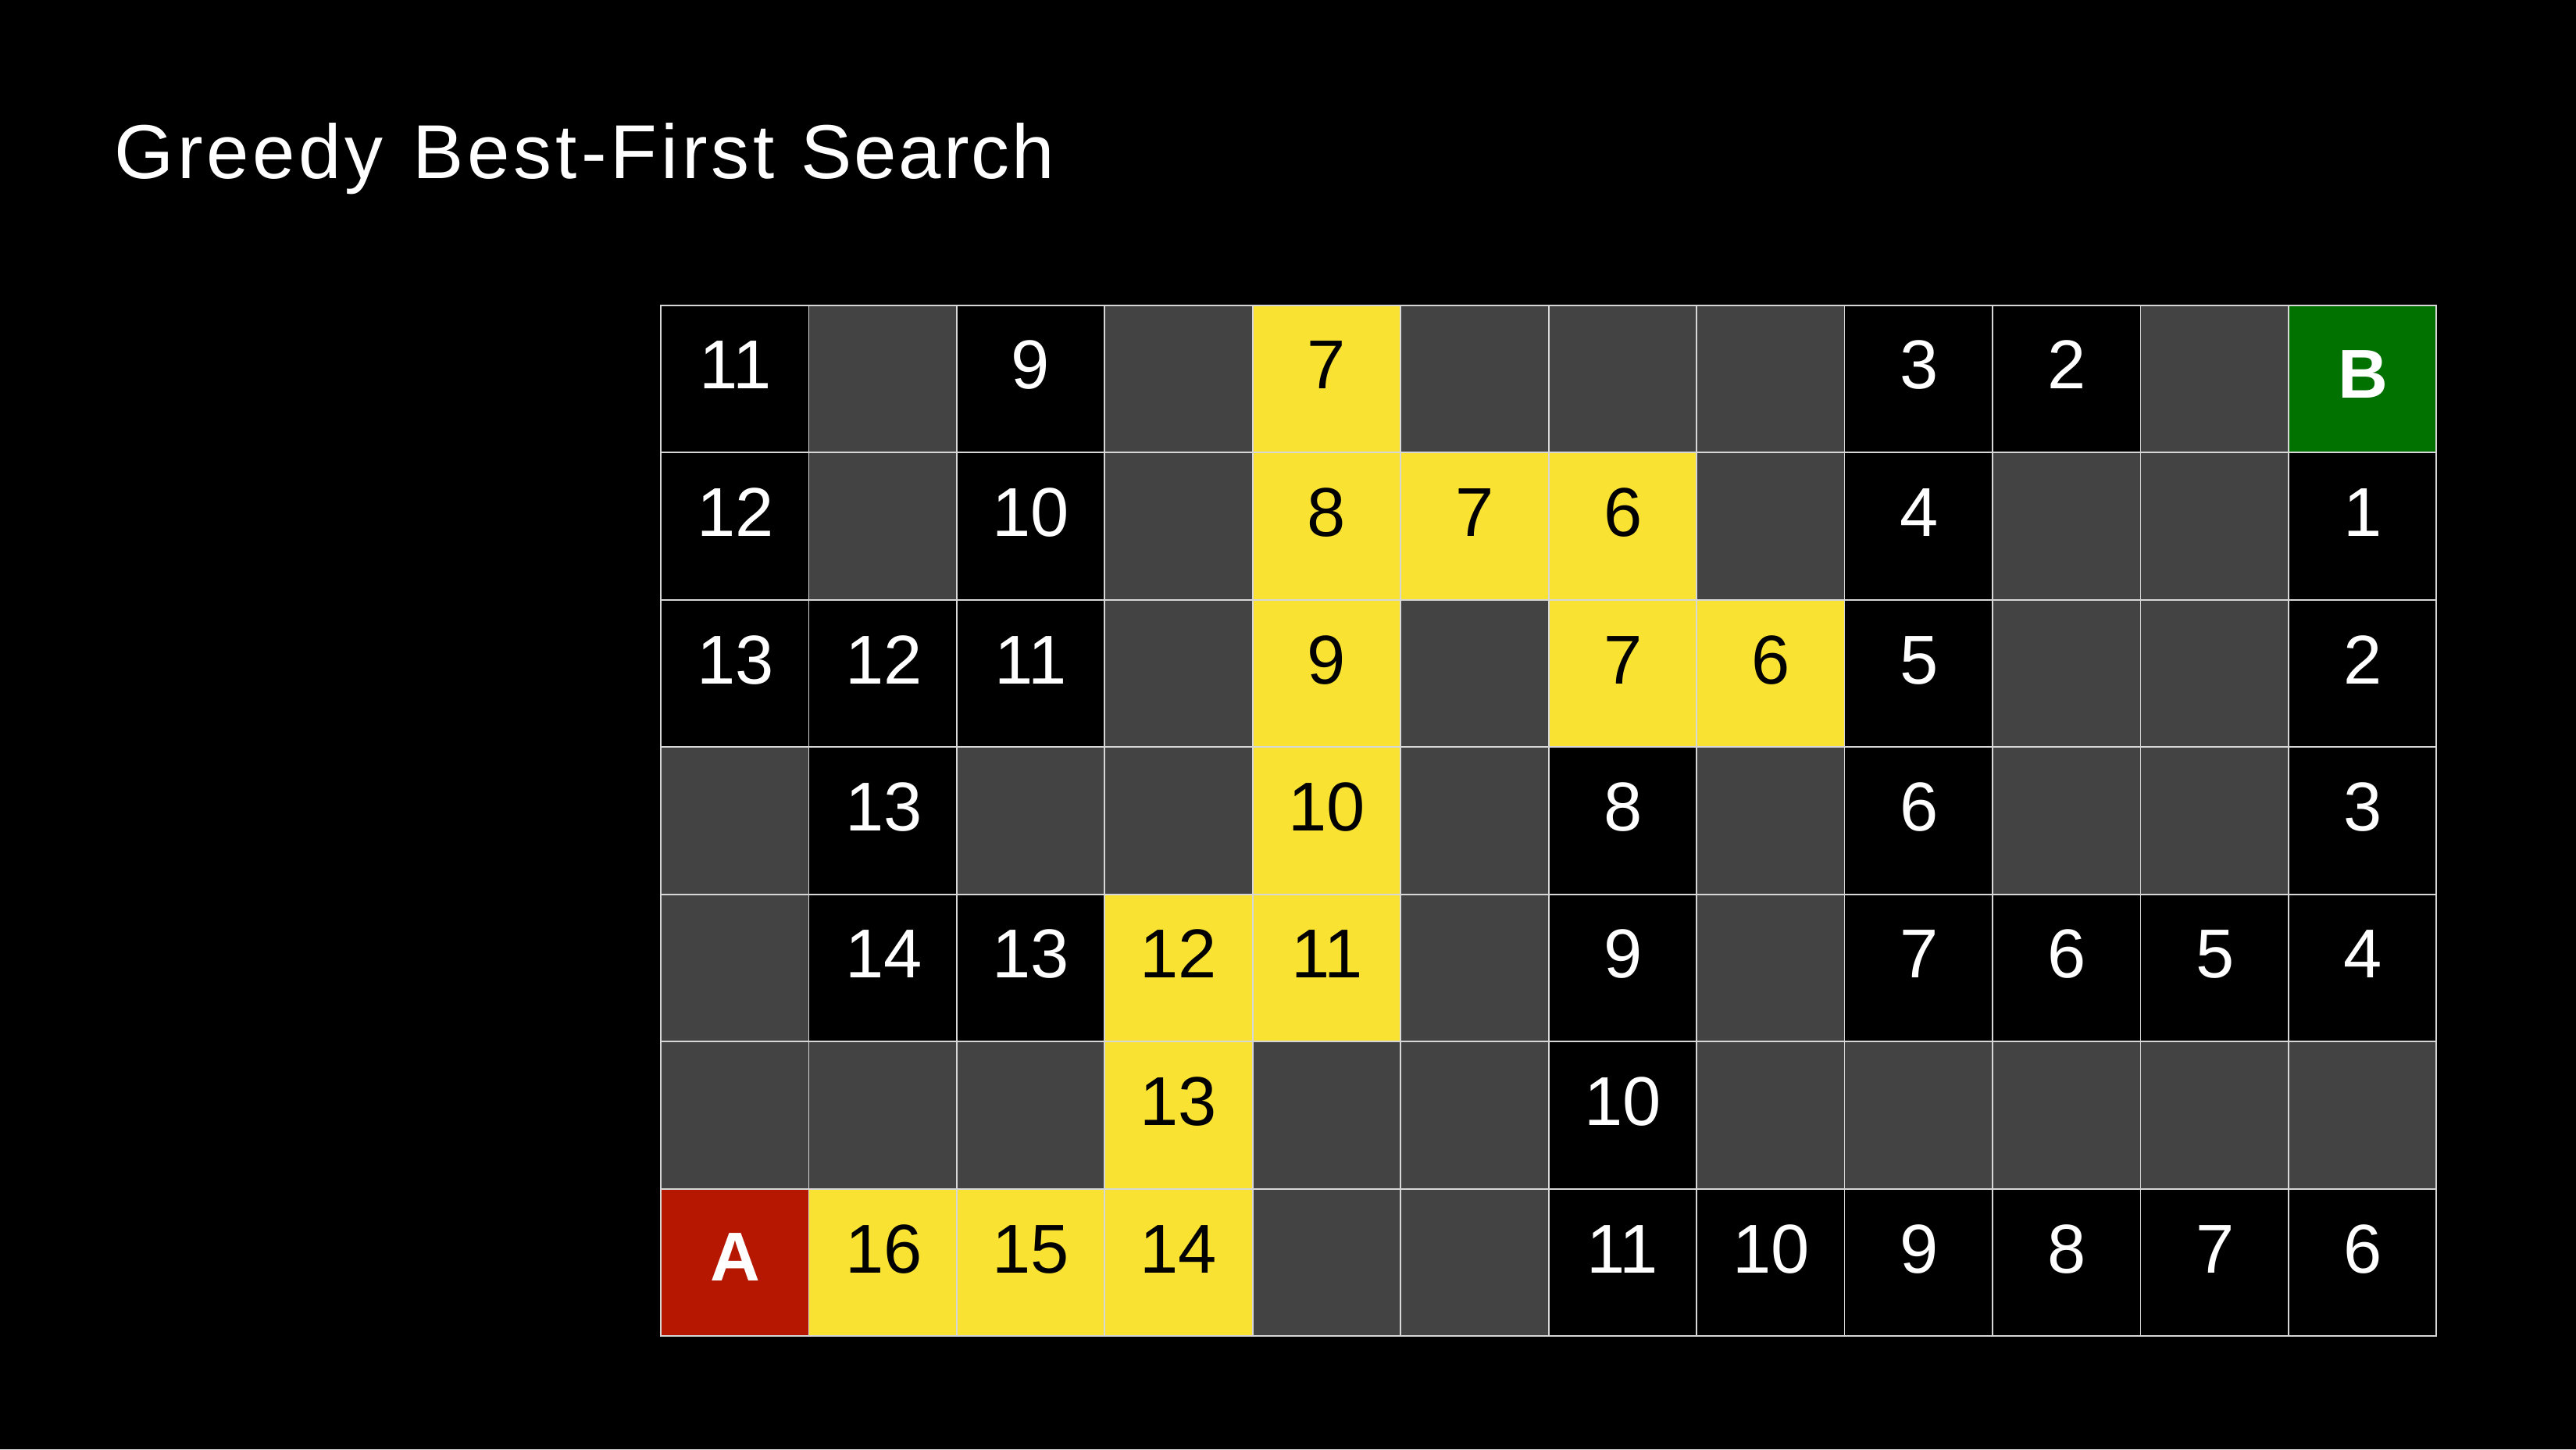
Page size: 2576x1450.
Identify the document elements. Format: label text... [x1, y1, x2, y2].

table_cell 6 [1993, 895, 2140, 1041]
table_cell 10 [1550, 1042, 1696, 1188]
table_cell 7 [1845, 895, 1992, 1041]
table_cell 6 [2289, 1190, 2435, 1335]
table_cell 13 [662, 601, 808, 746]
table_header 2 [1993, 306, 2140, 452]
table_cell [1401, 748, 1548, 894]
table_cell 13 [809, 748, 956, 894]
table_cell 7 [1550, 601, 1696, 746]
table_cell 3 [2289, 748, 2435, 894]
table_header [1105, 306, 1252, 452]
table_cell [1401, 1042, 1548, 1188]
table_cell [1697, 895, 1844, 1041]
table_cell [958, 1042, 1104, 1188]
table_cell 2 [2289, 601, 2435, 746]
table_cell [1254, 1190, 1400, 1335]
table_cell 6 [1845, 748, 1992, 894]
table_cell [662, 895, 808, 1041]
table_cell 9 [1550, 895, 1696, 1041]
table_cell [1401, 601, 1548, 746]
table_cell [1254, 1042, 1400, 1188]
table_header 9 [958, 306, 1104, 452]
table_cell [1401, 895, 1548, 1041]
table_cell [1993, 601, 2140, 746]
table_cell 15 [958, 1190, 1104, 1335]
table_header [1550, 306, 1696, 452]
table_cell 7 [1401, 453, 1548, 599]
table_header 11 [662, 345, 808, 452]
table_cell [809, 453, 956, 599]
table_cell 10 [1254, 748, 1400, 894]
table_cell [662, 748, 808, 894]
table_cell [1993, 453, 2140, 599]
table_cell 14 [809, 895, 956, 1041]
table_cell 13 [958, 895, 1104, 1041]
table_cell [2141, 453, 2288, 599]
table_cell 6 [1550, 453, 1696, 599]
table_cell 16 [809, 1190, 956, 1335]
table_cell 4 [1845, 453, 1992, 599]
title Greedy Best-First Search [112, 100, 1058, 345]
table_cell 8 [1550, 748, 1696, 894]
table_cell 12 [809, 601, 956, 746]
table_cell [2141, 1042, 2288, 1188]
table_cell [2141, 748, 2288, 894]
table_cell 8 [1993, 1190, 2140, 1335]
table_cell [1105, 453, 1252, 599]
table_header 3 [1845, 306, 1992, 452]
table_cell [1105, 601, 1252, 746]
table_cell 9 [1254, 601, 1400, 746]
table_cell 11 [1254, 895, 1400, 1041]
table_cell 12 [662, 453, 808, 599]
table_cell [958, 748, 1104, 894]
table_cell [2289, 1042, 2435, 1188]
table_header [2141, 306, 2288, 452]
table_cell [662, 1042, 808, 1188]
table_cell 5 [2141, 895, 2288, 1041]
table_cell 12 [1105, 895, 1252, 1041]
table_cell [809, 1042, 956, 1188]
table_cell [1697, 1042, 1844, 1188]
table_cell 10 [1697, 1190, 1844, 1335]
table_cell [1697, 748, 1844, 894]
table_cell [1993, 748, 2140, 894]
table_cell 1 [2289, 453, 2435, 599]
table_cell 14 [1105, 1190, 1252, 1335]
table_cell [1845, 1042, 1992, 1188]
table_cell 9 [1845, 1190, 1992, 1335]
table_cell [1105, 748, 1252, 894]
table_cell [2141, 601, 2288, 746]
table_cell 5 [1845, 601, 1992, 746]
table_cell 8 [1254, 453, 1400, 599]
table_header [1401, 306, 1548, 452]
table_cell 7 [2141, 1190, 2288, 1335]
table_cell [1993, 1042, 2140, 1188]
table_cell [1401, 1190, 1548, 1335]
table_header B [2289, 306, 2435, 452]
table_cell 11 [958, 601, 1104, 746]
table_cell 13 [1105, 1042, 1252, 1188]
table_cell 11 [1550, 1190, 1696, 1335]
table_cell 10 [958, 453, 1104, 599]
table_header [1697, 306, 1844, 452]
table_header [809, 345, 956, 452]
table_header 7 [1254, 306, 1400, 452]
table_cell 4 [2289, 895, 2435, 1041]
table_cell [1697, 453, 1844, 599]
table_cell 6 [1697, 601, 1844, 746]
table_cell A [662, 1190, 808, 1335]
